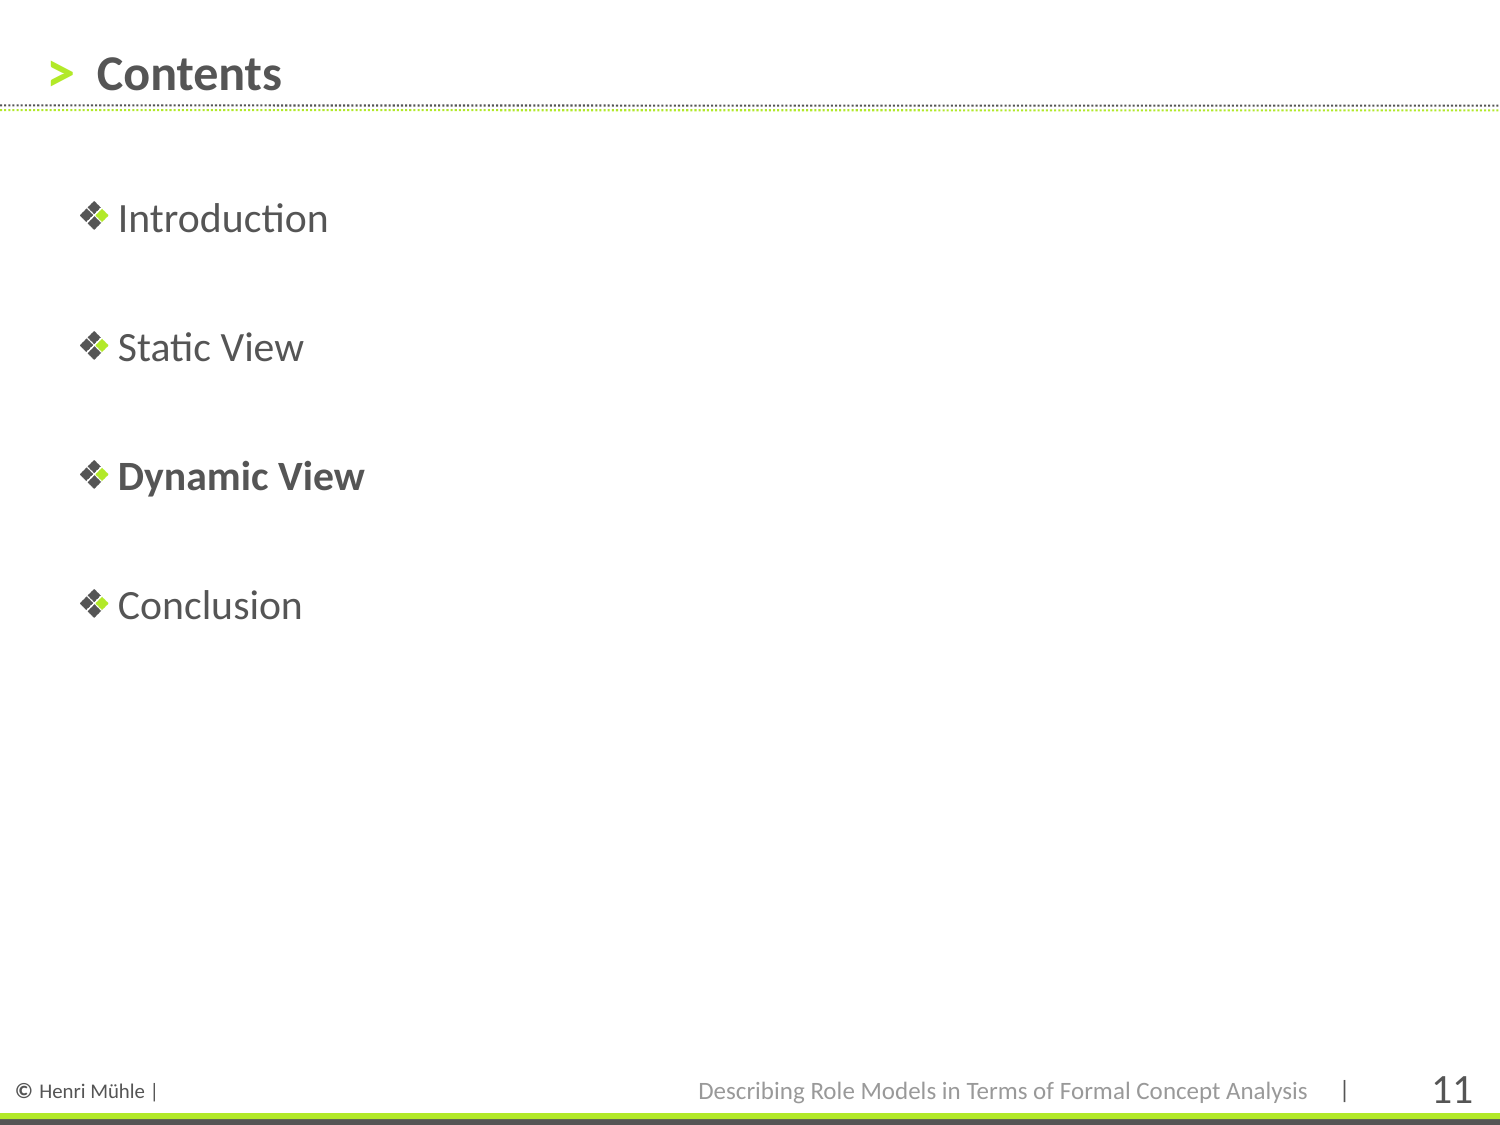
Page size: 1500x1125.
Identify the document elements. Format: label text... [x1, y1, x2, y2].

picture [79, 588, 109, 618]
picture [79, 330, 109, 360]
picture [79, 459, 109, 489]
title Contents [82, 33, 926, 118]
footer Describing Role Models in Terms of Formal Concept Analysis [445, 1066, 1324, 1112]
picture [79, 200, 109, 230]
list Introduction Static View Dynamic View Conclusion [46, 183, 1454, 1028]
